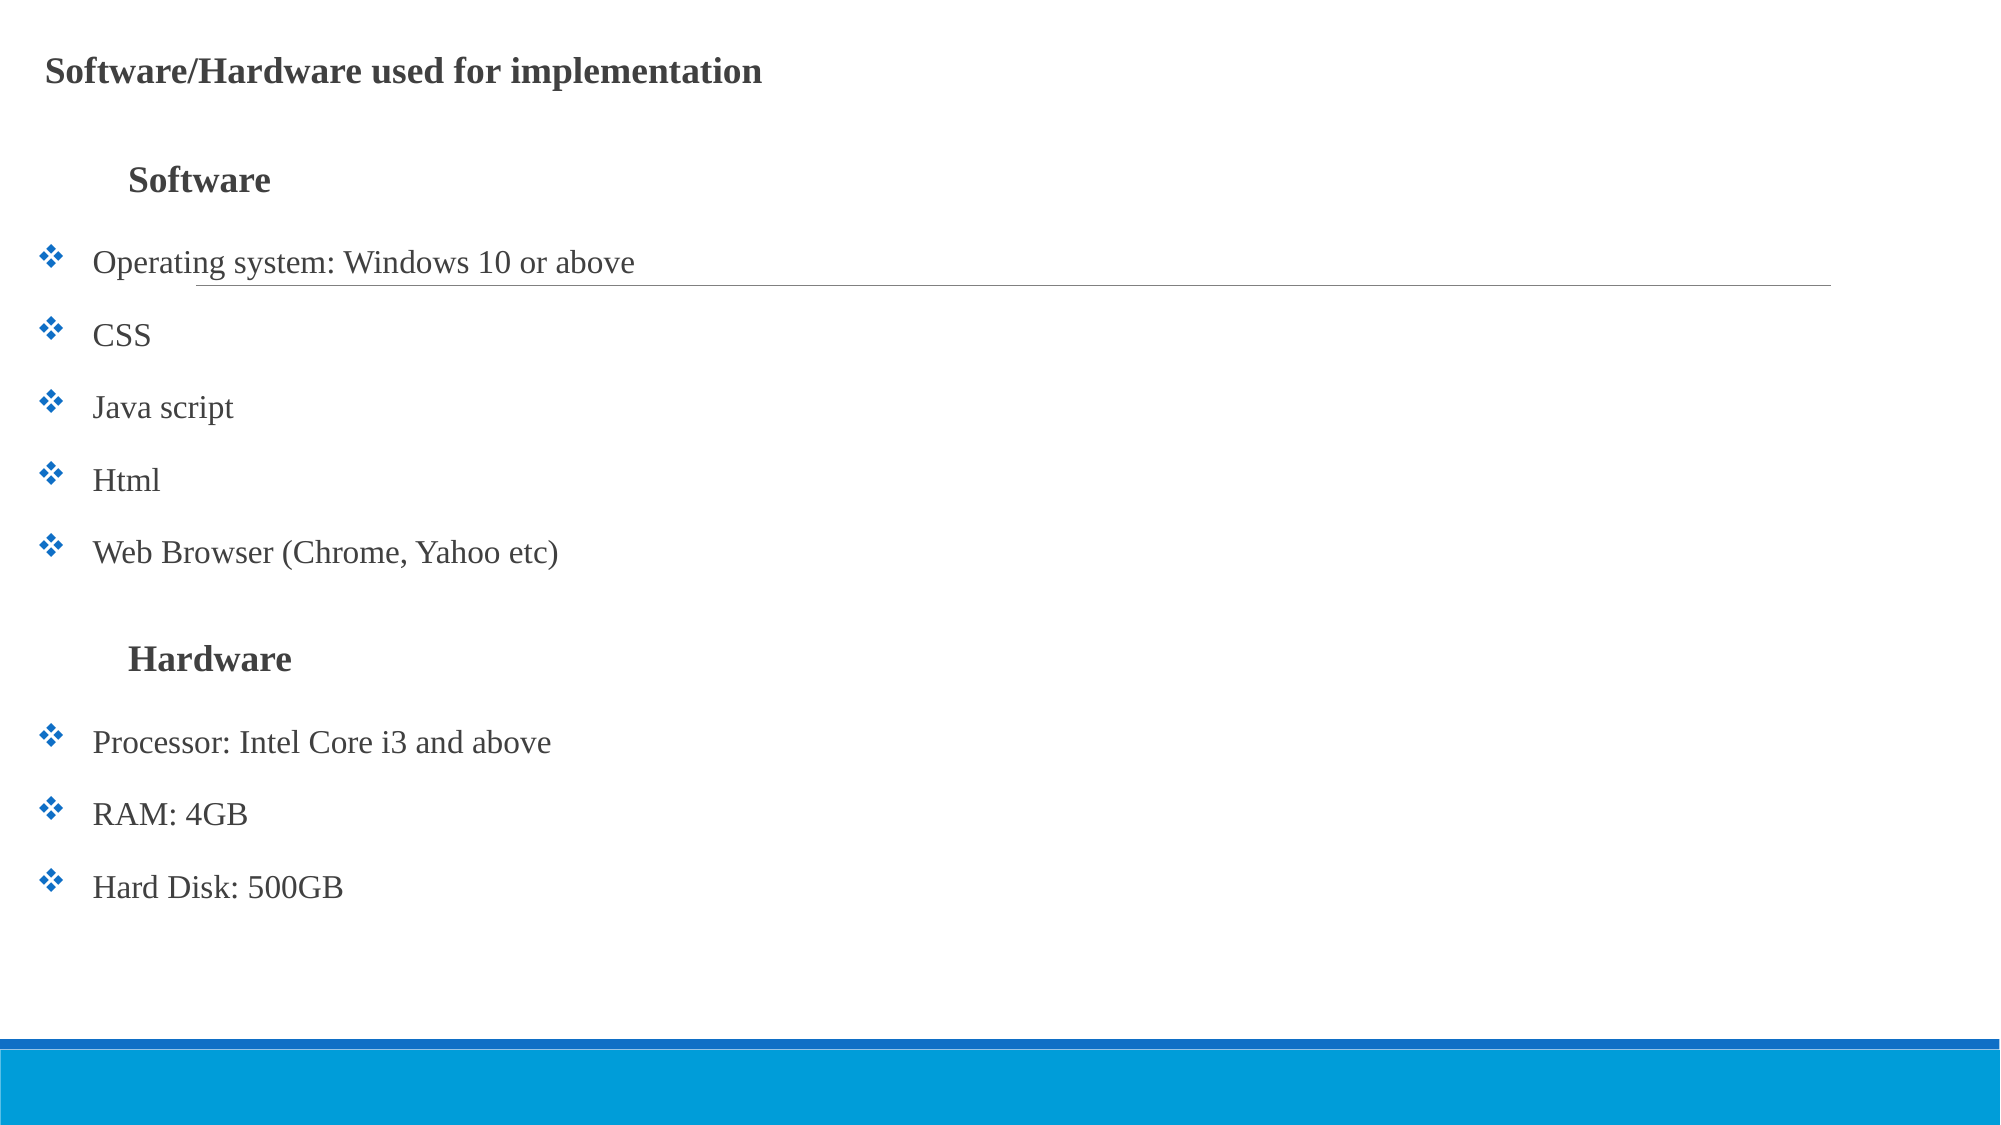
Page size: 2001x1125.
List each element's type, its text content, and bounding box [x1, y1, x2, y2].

list Software/Hardware used for implementation Software Operating system: Windows 10 or above CSS Java script Html Web Browser (Chrome, Yahoo etc) Hardware Processor: Intel Core i3 and above RAM: 4GB Hard Disk: 500GB [29, 15, 1949, 1093]
